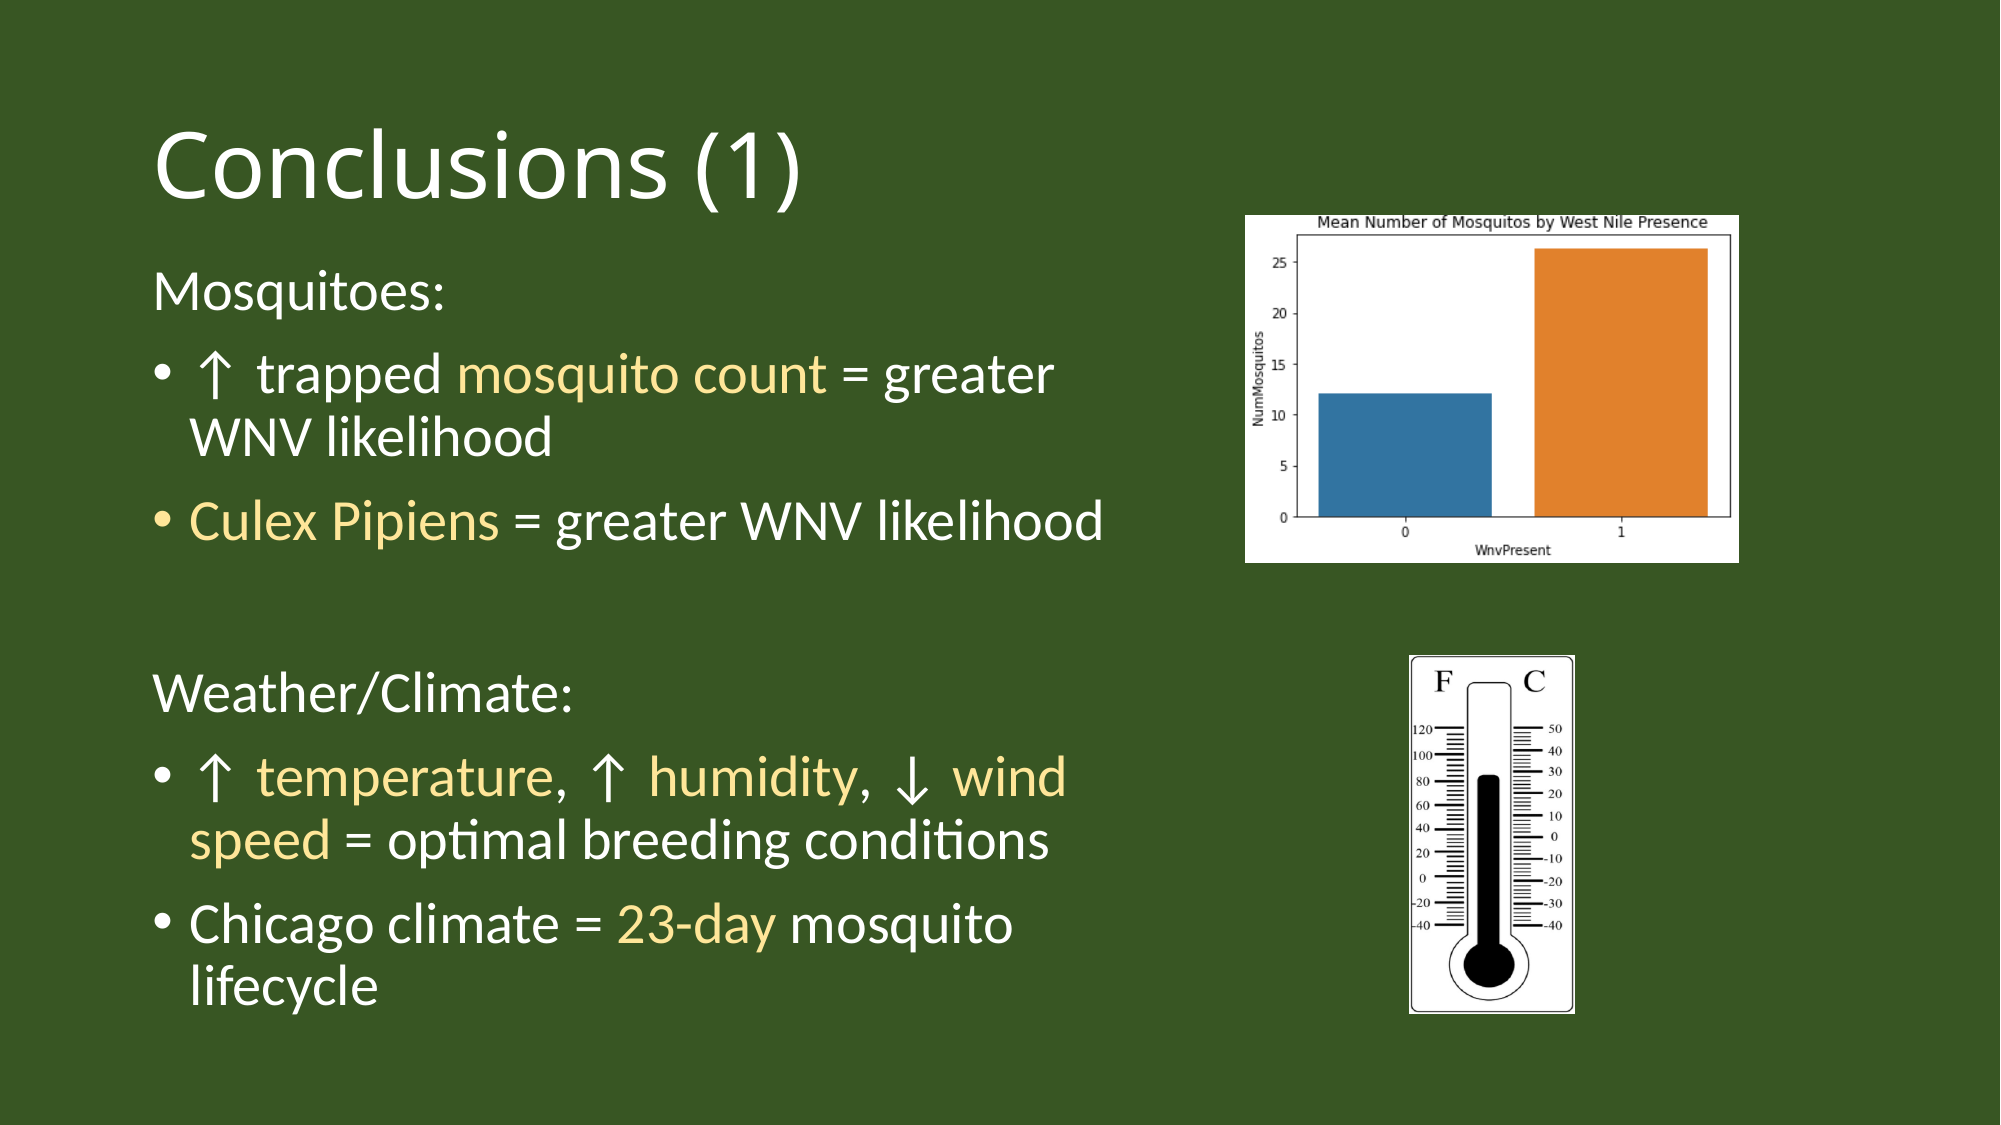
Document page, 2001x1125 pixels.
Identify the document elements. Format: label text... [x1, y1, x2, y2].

list Weather/Climate: ↑ temperature, ↑ humidity, ↓ wind speed = optimal breeding conditions Chicago climate = 23-day mosquito lifecycle [137, 655, 1113, 1047]
picture [1409, 655, 1575, 1014]
picture [1245, 215, 1739, 563]
text_box Mosquitoes: ↑ trapped mosquito count = greater WNV likelihood Culex Pipiens = greater WNV likelihood [137, 252, 1142, 625]
title Conclusions (1) [137, 59, 1863, 278]
